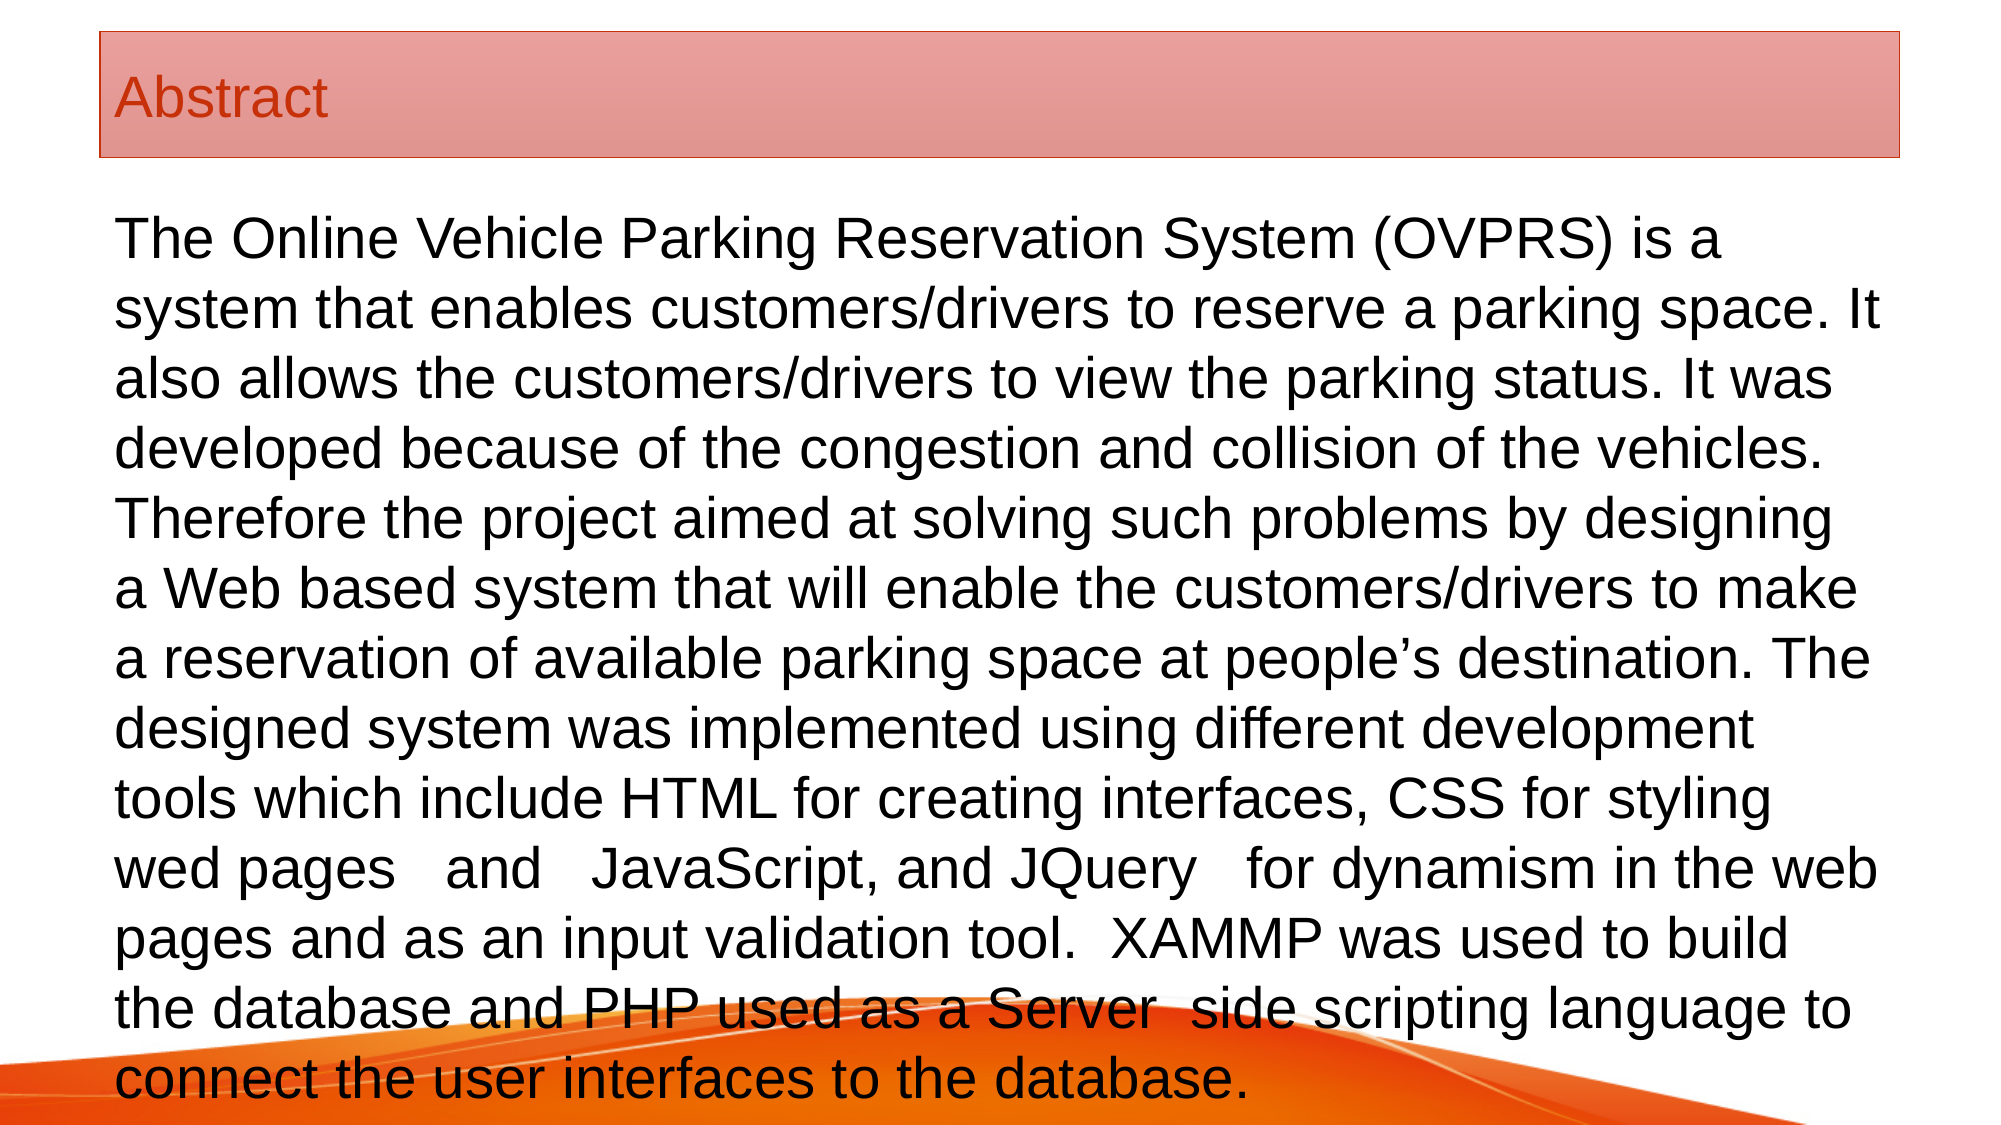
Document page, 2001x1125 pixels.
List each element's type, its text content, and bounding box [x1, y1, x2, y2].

list The Online Vehicle Parking Reservation System (OVPRS) is a system that enables customers/drivers to reserve a parking space. It also allows the customers/drivers to view the parking status. It was developed because of the congestion and collision of the vehicles. Therefore the project aimed at solving such problems by designing a Web based system that will enable the customers/drivers to make a reservation of available parking space at people’s destination. The designed system was implemented using different development tools which include HTML for creating interfaces, CSS for styling wed pages and JavaScript, and JQuery for dynamism in the web pages and as an input validation tool. XAMMP was used to build the database and PHP used as a Server side scripting language to connect the user interfaces to the database. [99, 192, 1901, 1006]
picture [0, 0, 2000, 1125]
title Abstract [99, 31, 1900, 158]
